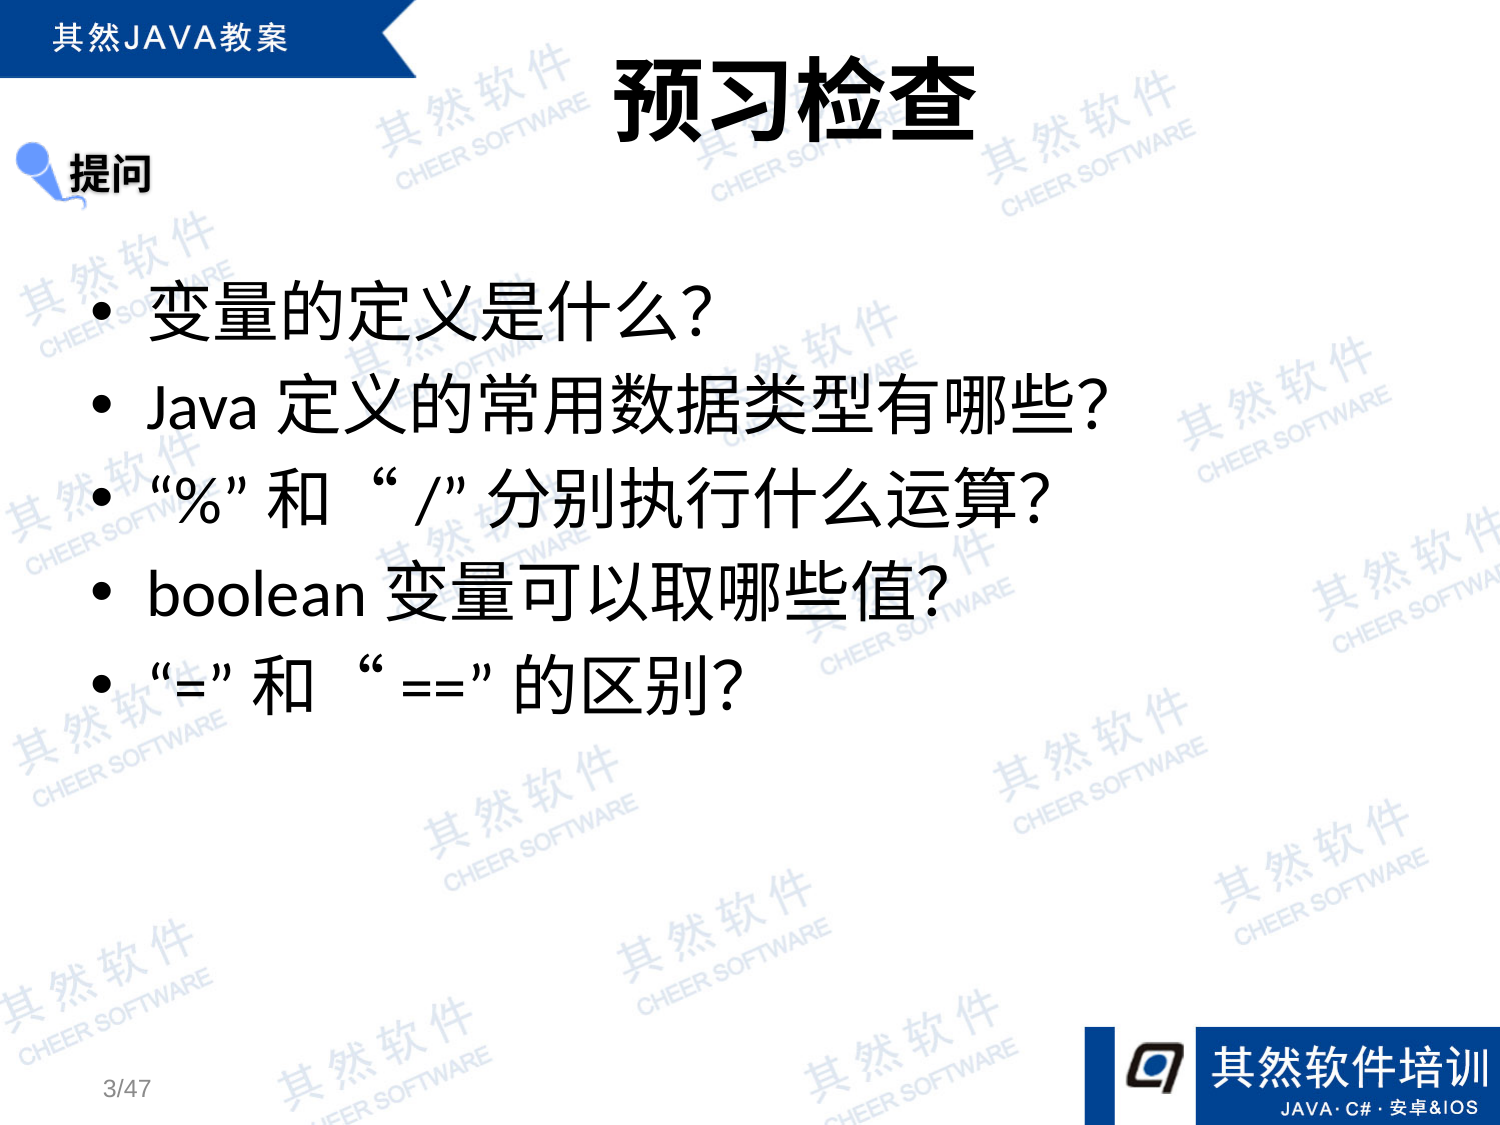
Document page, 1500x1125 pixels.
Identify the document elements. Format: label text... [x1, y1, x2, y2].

slide_number 3/47 [0, 1057, 167, 1118]
picture [0, 0, 1500, 1125]
list 变量的定义是什么？ Java定义的常用数据类型有哪些？ “%”和“/”分别执行什么运算？ boolean变量可以取哪些值？ “=”和“==”的区别？ [75, 262, 1425, 1005]
title 预习检查 [120, 35, 1471, 183]
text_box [11, 140, 170, 212]
